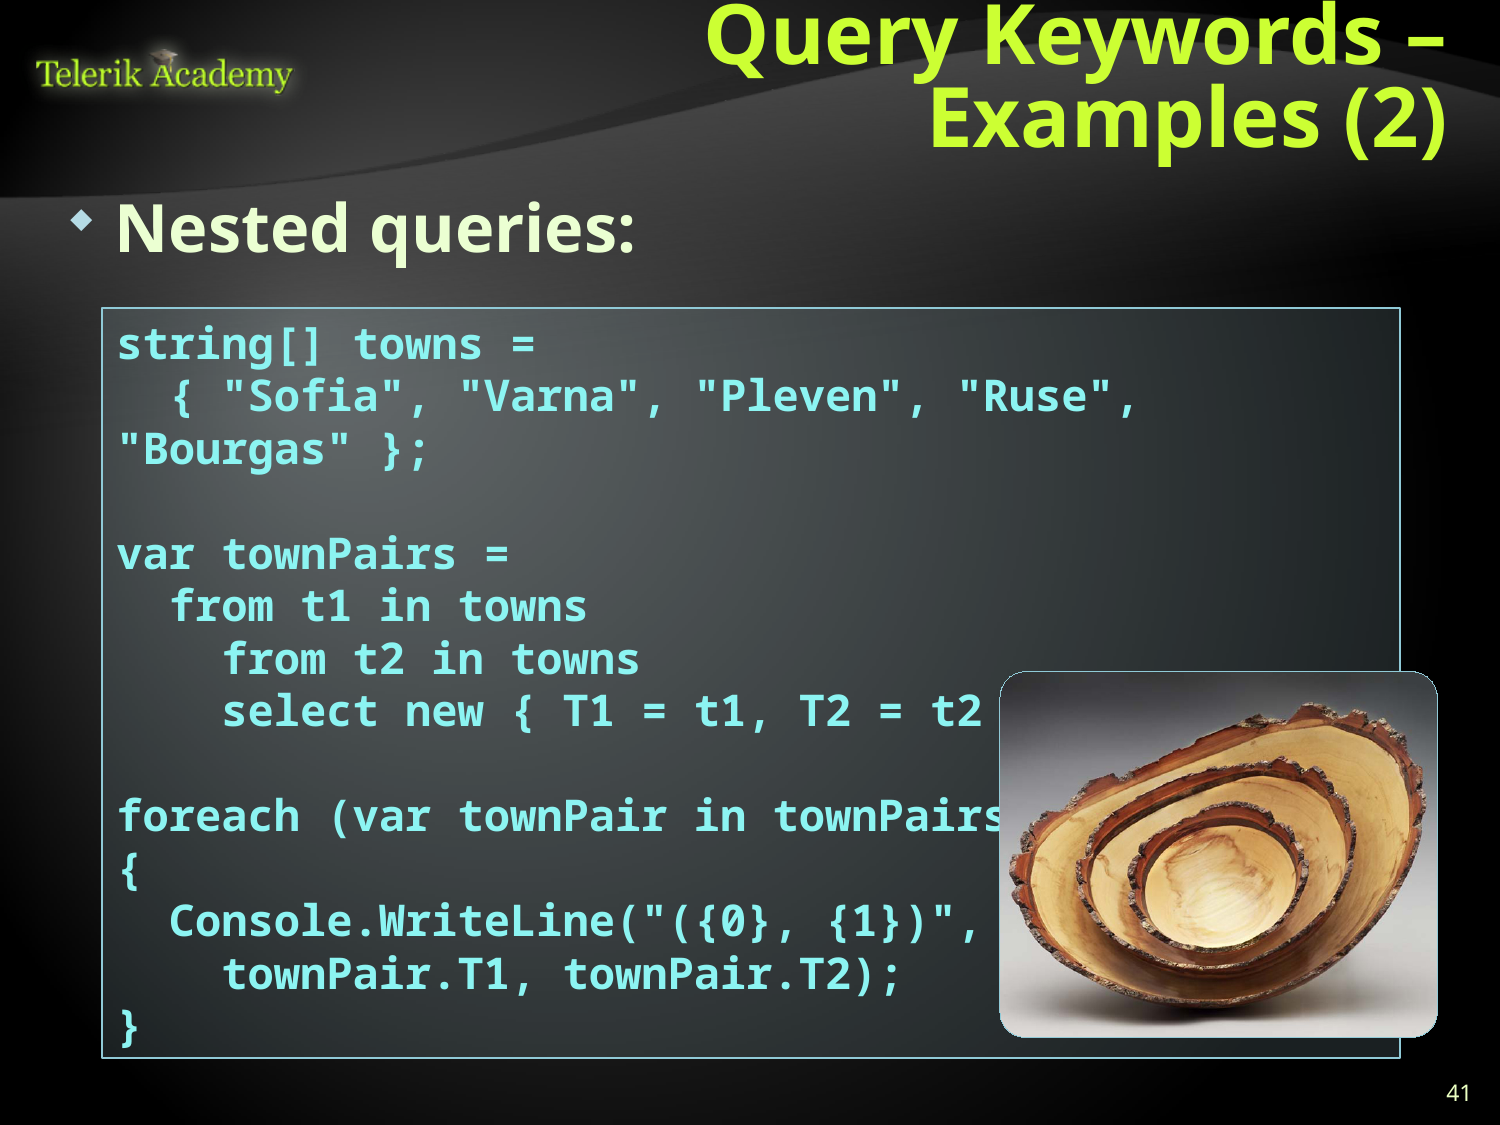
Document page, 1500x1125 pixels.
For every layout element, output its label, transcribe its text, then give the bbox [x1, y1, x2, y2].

list Nested queries: [53, 174, 1447, 275]
title Query Keywords – Examples (2) [300, 12, 1463, 150]
text_box string[] towns = { "Sofia", "Varna", "Pleven", "Ruse", "Bourgas" }; var townPairs = from t1 in towns from t2 in towns select new { T1 = t1, T2 = t2 }; foreach (var townPair in townPairs) { Console.WriteLine("({0}, {1})", townPair.T1, townPair.T2); } [101, 308, 1400, 1058]
picture [0, 0, 1500, 1125]
slide_number 41 [1412, 1074, 1488, 1113]
